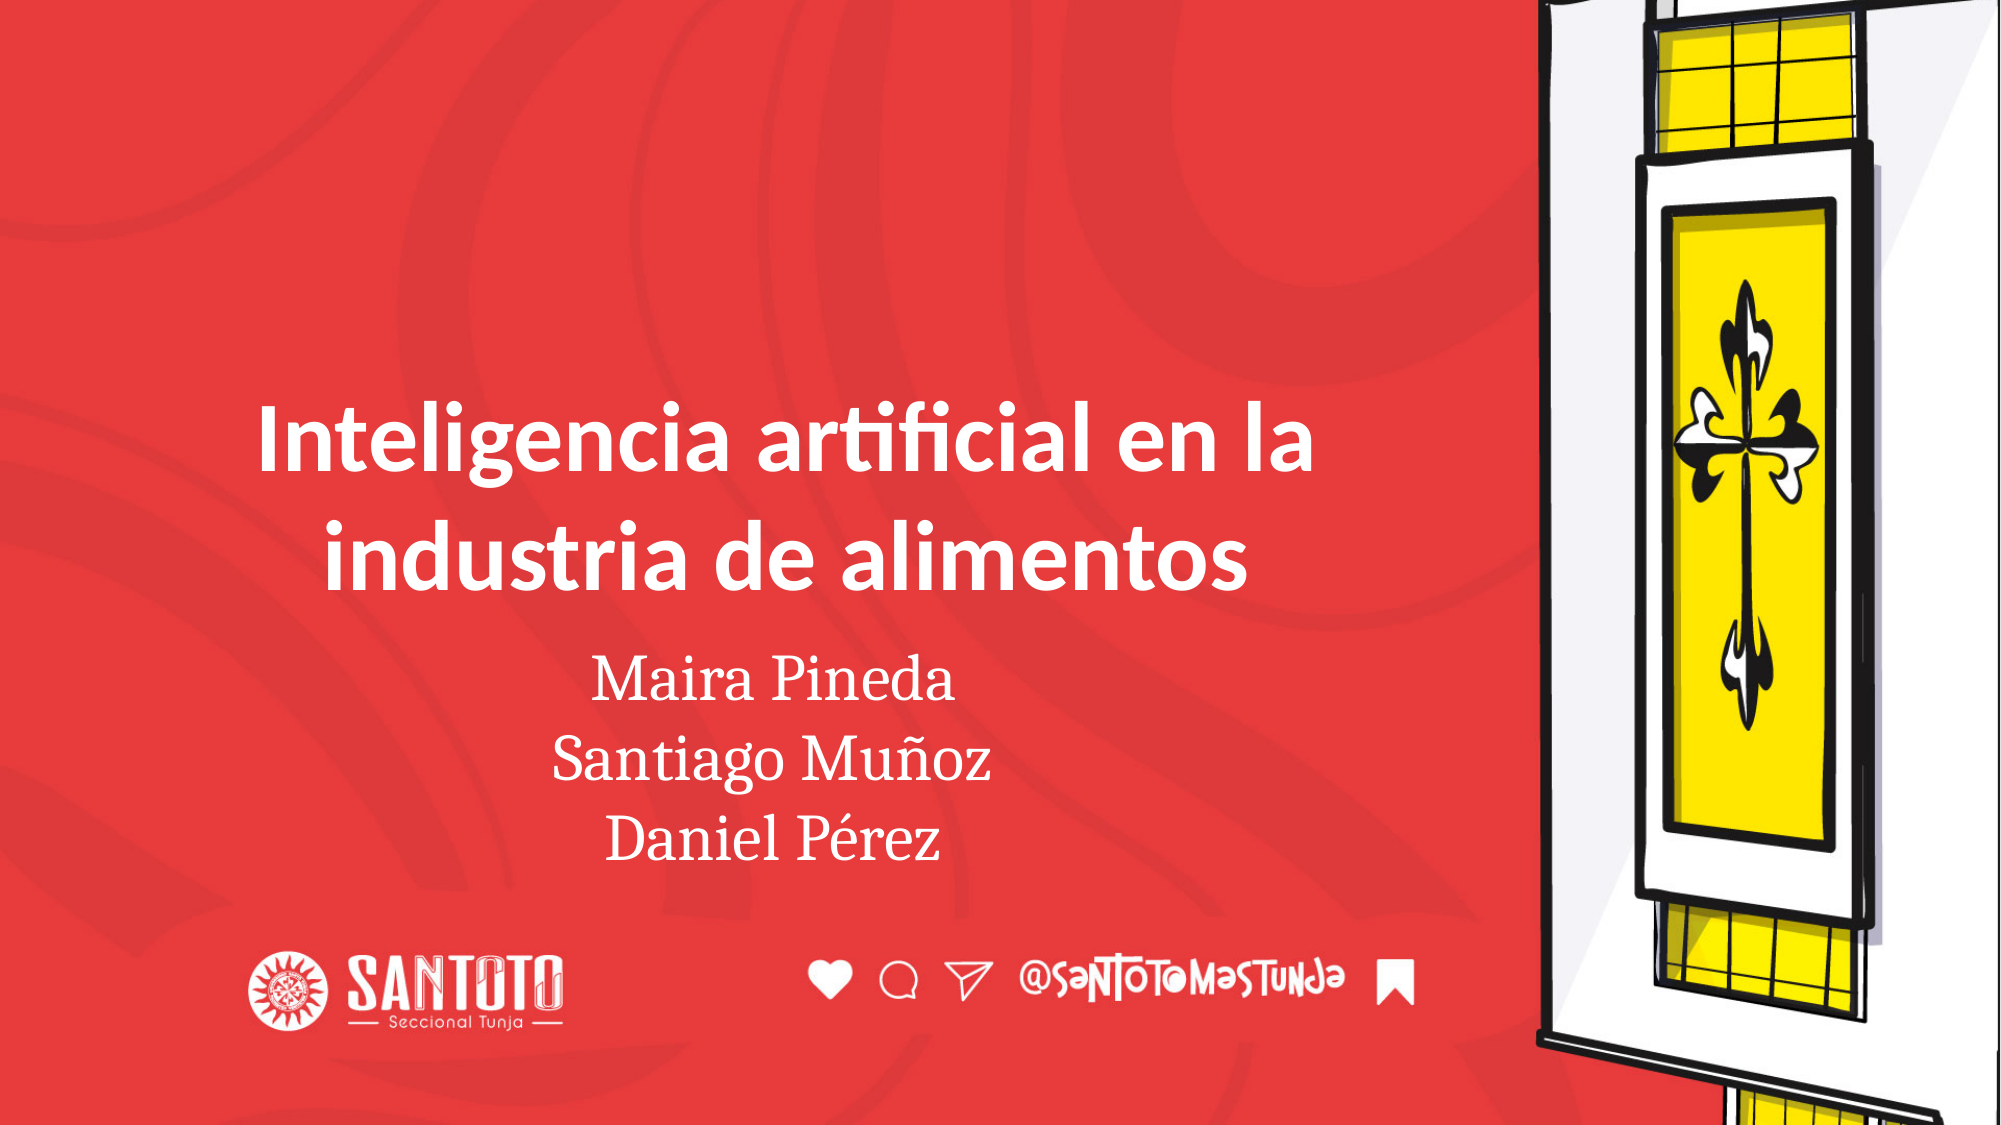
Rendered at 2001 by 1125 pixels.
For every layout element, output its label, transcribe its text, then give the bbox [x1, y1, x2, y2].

text_box Maira Pineda Santiago Muñoz Daniel Pérez [0, 626, 1548, 882]
text_box Inteligencia artificial en la industria de alimentos [46, 363, 1527, 619]
picture [0, 0, 2001, 1125]
